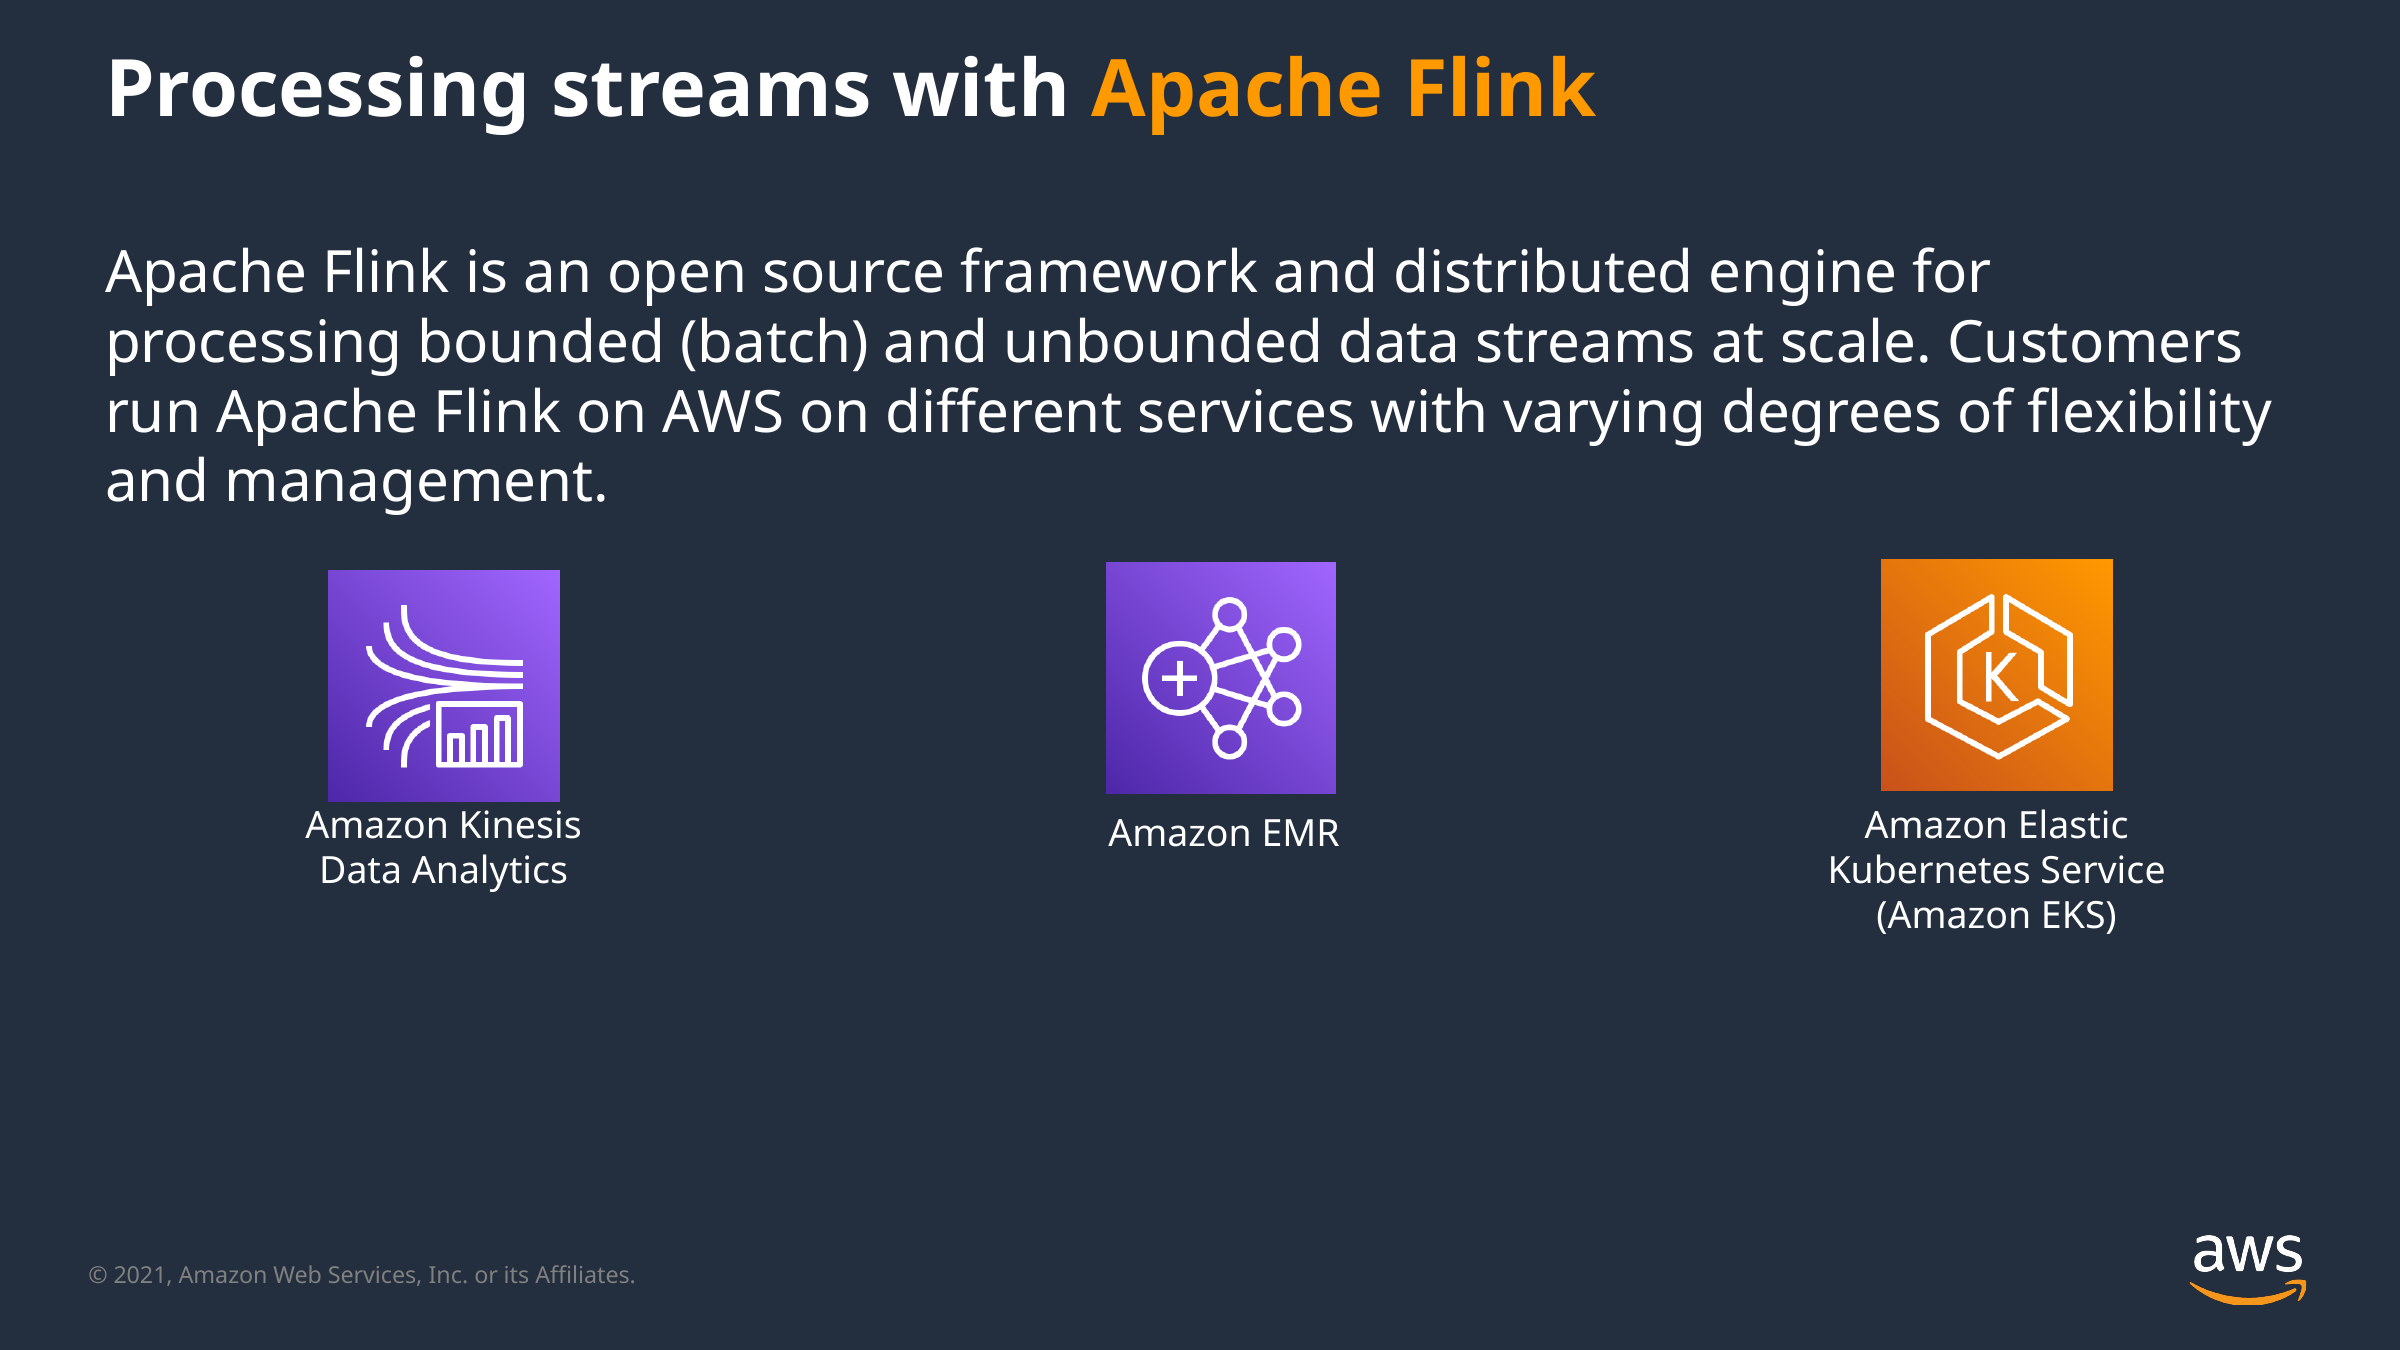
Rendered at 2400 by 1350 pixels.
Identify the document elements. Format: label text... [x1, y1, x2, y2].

text_box Amazon Kinesis Data Analytics [263, 793, 625, 899]
title Processing streams with Apache Flink [90, 30, 2307, 194]
list Apache Flink is an open source framework and distributed engine for processing bounded (batch) and unbounded data streams at scale. Customers run Apache Flink on AWS on different services with varying degrees of flexibility and management. [90, 226, 2307, 465]
text_box Amazon Elastic Kubernetes Service (Amazon EKS) [1810, 793, 2183, 944]
picture [1880, 559, 2113, 791]
text_box Amazon EMR [1036, 801, 1413, 862]
picture [328, 570, 560, 802]
picture [1104, 562, 1337, 794]
